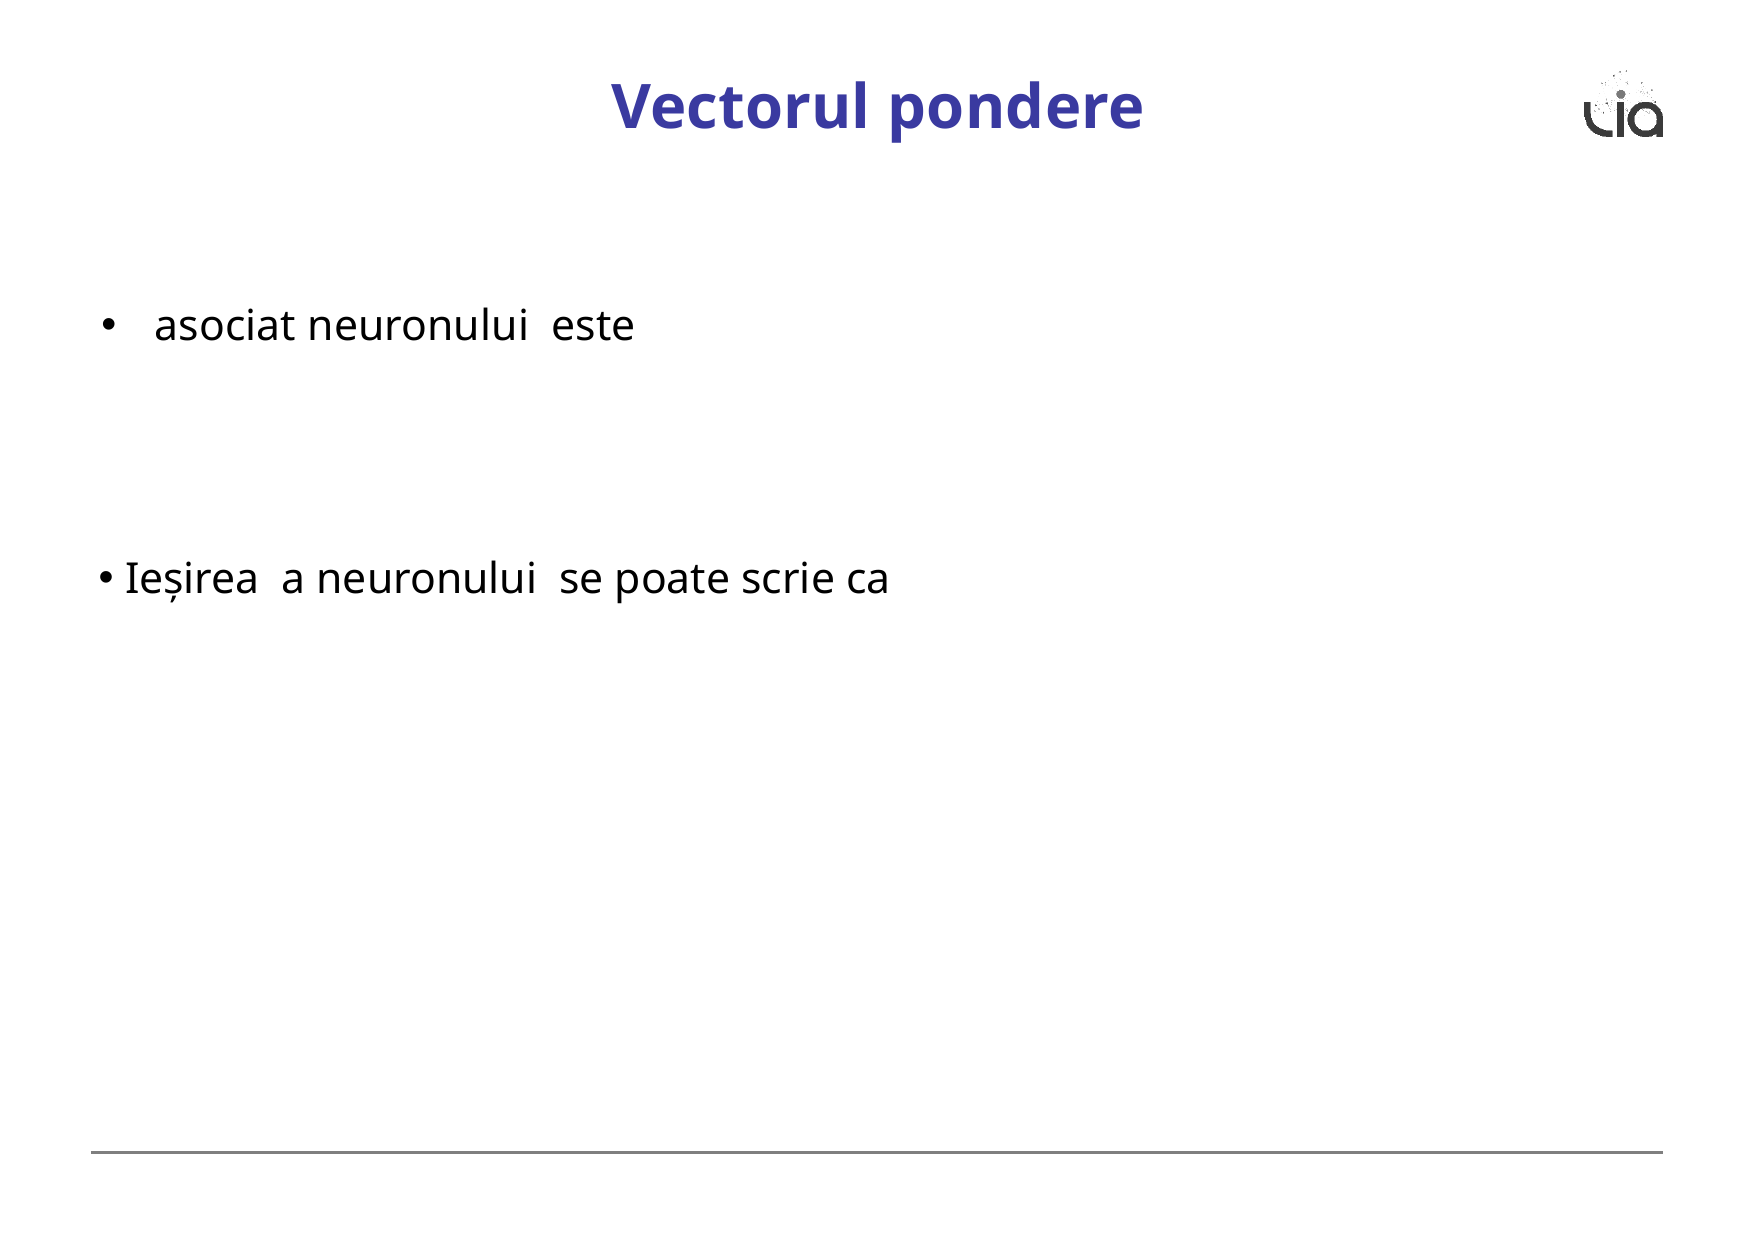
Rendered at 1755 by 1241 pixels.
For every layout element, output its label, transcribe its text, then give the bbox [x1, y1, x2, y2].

title Vectorul pondere [299, 64, 1455, 275]
picture [1584, 70, 1664, 138]
